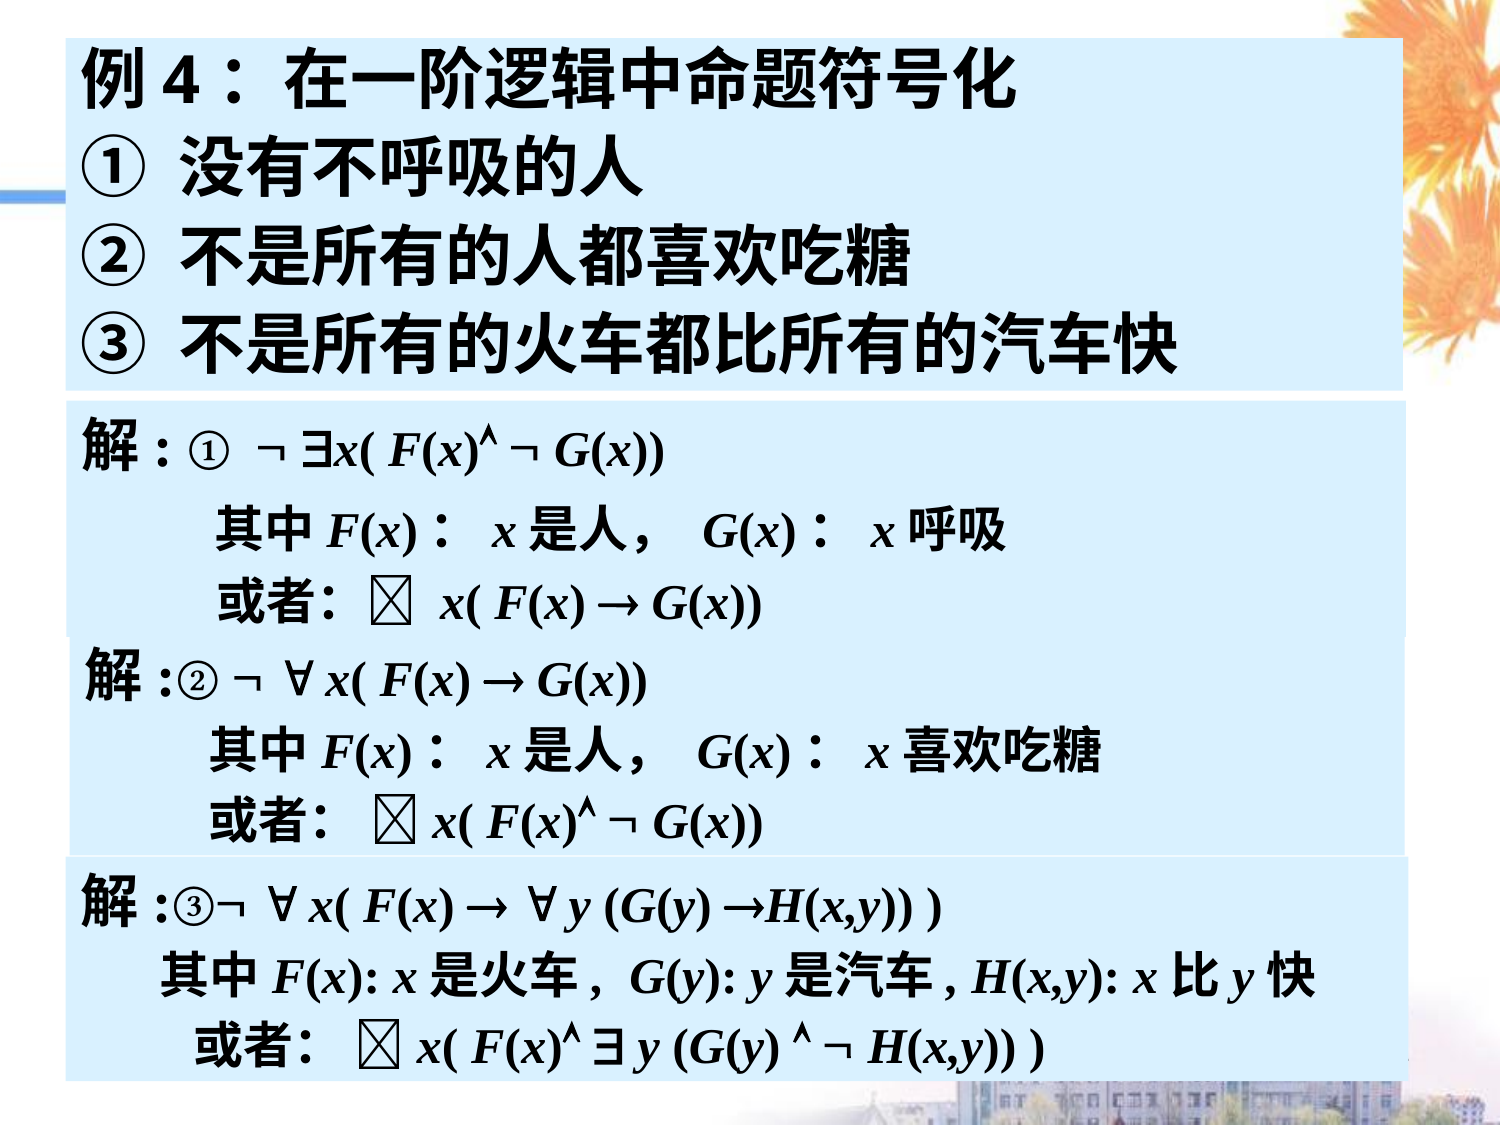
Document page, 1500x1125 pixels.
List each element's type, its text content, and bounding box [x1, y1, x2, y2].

text_box 解: ①  x( F(x)  G(x)) 其中F(x)：x是人， G(x)：x呼吸 或者： x( F(x)  G(x)) [66, 400, 1406, 637]
text_box 解:②   x( F(x)  G(x)) 其中F(x)：x是人， G(x)：x喜欢吃糖 或者： x( F(x)  G(x)) [69, 630, 1405, 856]
text_box 解:③  x( F(x)   y (G(y) H(x,y)) ) 其中F(x): x是火车, G(y): y是汽车, H(x,y): x比y快 或者： x( F(x)  y (G(y)   H(x,y)) ) [65, 856, 1409, 1082]
picture [0, 0, 1500, 1125]
slide_number 21 [1074, 1024, 1426, 1103]
text_box 例4：在一阶逻辑中命题符号化 ① 没有不呼吸的人 ② 不是所有的人都喜欢吃糖 ③ 不是所有的火车都比所有的汽车快 [65, 38, 1403, 391]
